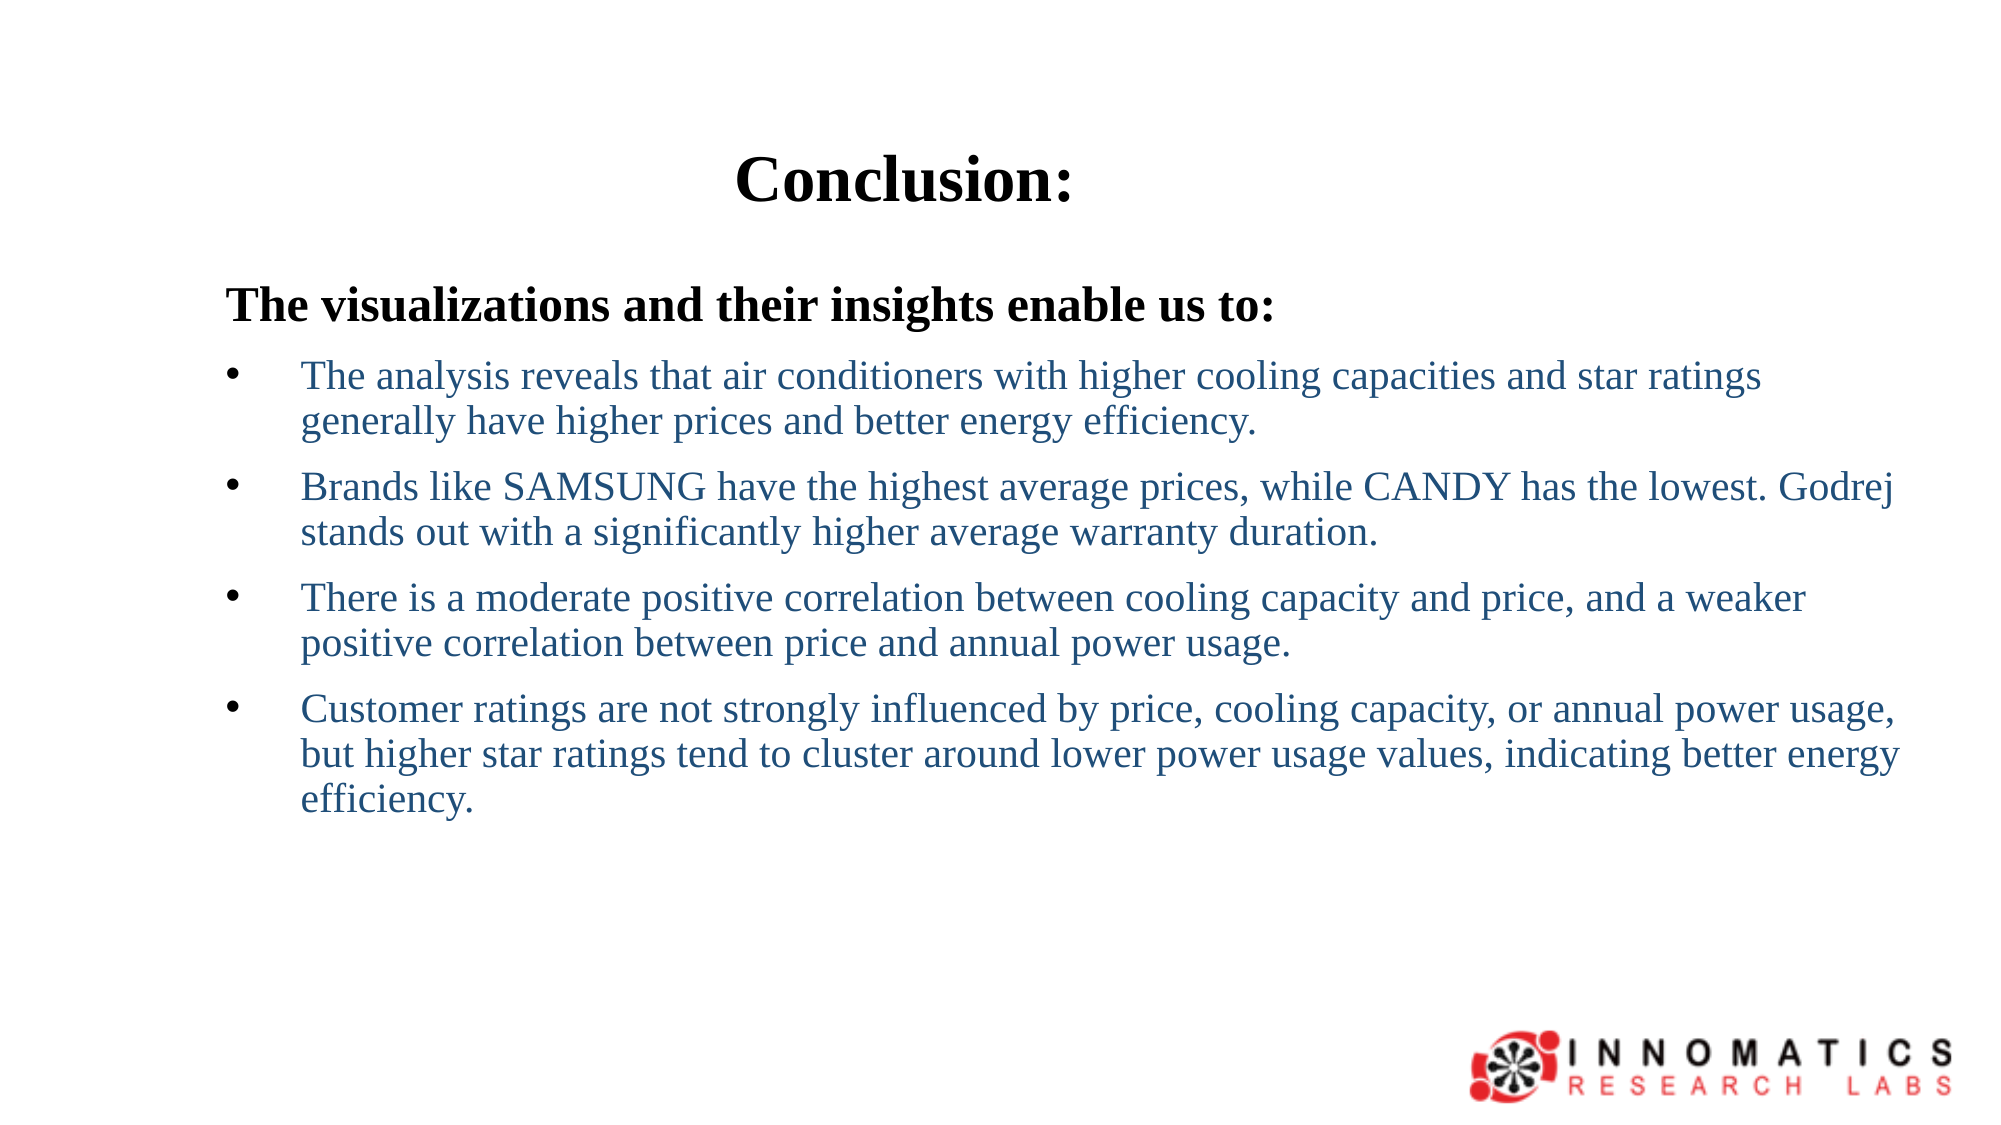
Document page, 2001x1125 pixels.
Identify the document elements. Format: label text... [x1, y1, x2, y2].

title Conclusion: [719, 70, 1231, 271]
list The visualizations and their insights enable us to: The analysis reveals that air conditioners with higher cooling capacities and star ratings generally have higher prices and better energy efficiency. Brands like SAMSUNG have the highest average prices, while CANDY has the lowest. Godrej stands out with a significantly higher average warranty duration. There is a moderate positive correlation between cooling capacity and price, and a weaker positive correlation between price and annual power usage. Customer ratings are not strongly influenced by price, cooling capacity, or annual power usage, but higher star ratings tend to cluster around lower power usage values, indicating better energy efficiency. [194, 271, 1920, 917]
picture [1445, 1014, 1975, 1125]
